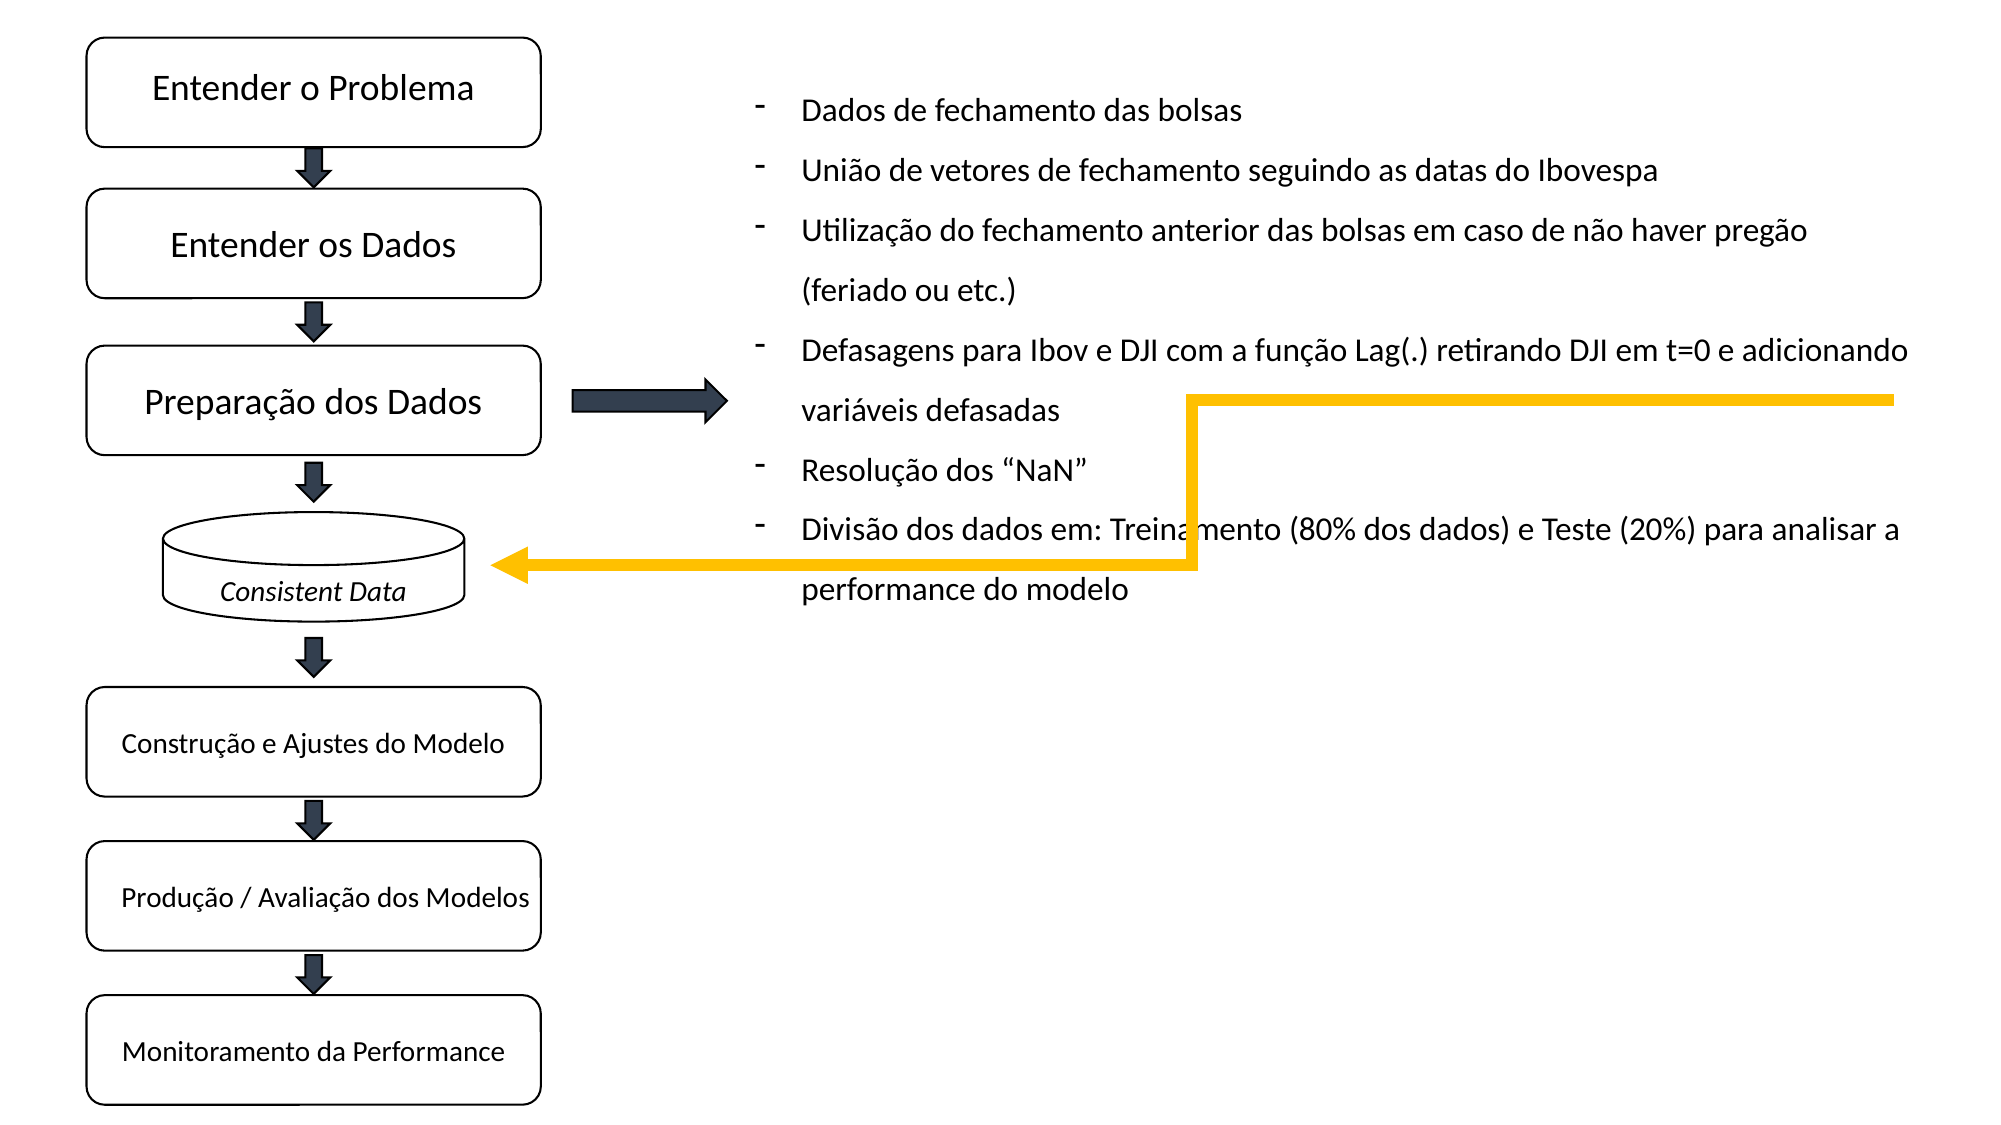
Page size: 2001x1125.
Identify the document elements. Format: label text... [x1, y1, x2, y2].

text_box Dados de fechamento das bolsas União de vetores de fechamento seguindo as datas do Ibovespa Utilização do fechamento anterior das bolsas em caso de não haver pregão (feriado ou etc.) Defasagens para Ibov e DJI com a função Lag(.) retirando DJI em t=0 e adicionando variáveis defasadas Resolução dos “NaN” Divisão dos dados em: Treinamento (80% dos dados) e Teste (20%) para analisar a performance do modelo [739, 61, 1926, 735]
text_box Entender os Dados [155, 213, 472, 273]
text_box Monitoramento da Performance [107, 1024, 521, 1075]
text_box [85, 36, 542, 149]
text_box [85, 994, 542, 1106]
text_box Construção e Ajustes do Modelo [106, 716, 521, 767]
text_box [161, 511, 466, 615]
text_box [294, 147, 333, 189]
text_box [490, 399, 1894, 566]
text_box [294, 799, 333, 842]
text_box [85, 840, 542, 952]
text_box Preparação dos Dados [129, 369, 498, 430]
text_box [85, 187, 542, 300]
text_box [85, 685, 542, 798]
text_box [207, 615, 420, 623]
text_box [85, 344, 542, 457]
text_box [571, 376, 727, 399]
text_box [294, 461, 333, 504]
text_box [294, 636, 333, 679]
text_box Entender o Problema [137, 55, 490, 116]
text_box Consistent Data [205, 565, 422, 615]
text_box Produção / Avaliação dos Modelos [106, 870, 545, 921]
text_box [294, 301, 333, 343]
text_box [294, 954, 333, 996]
